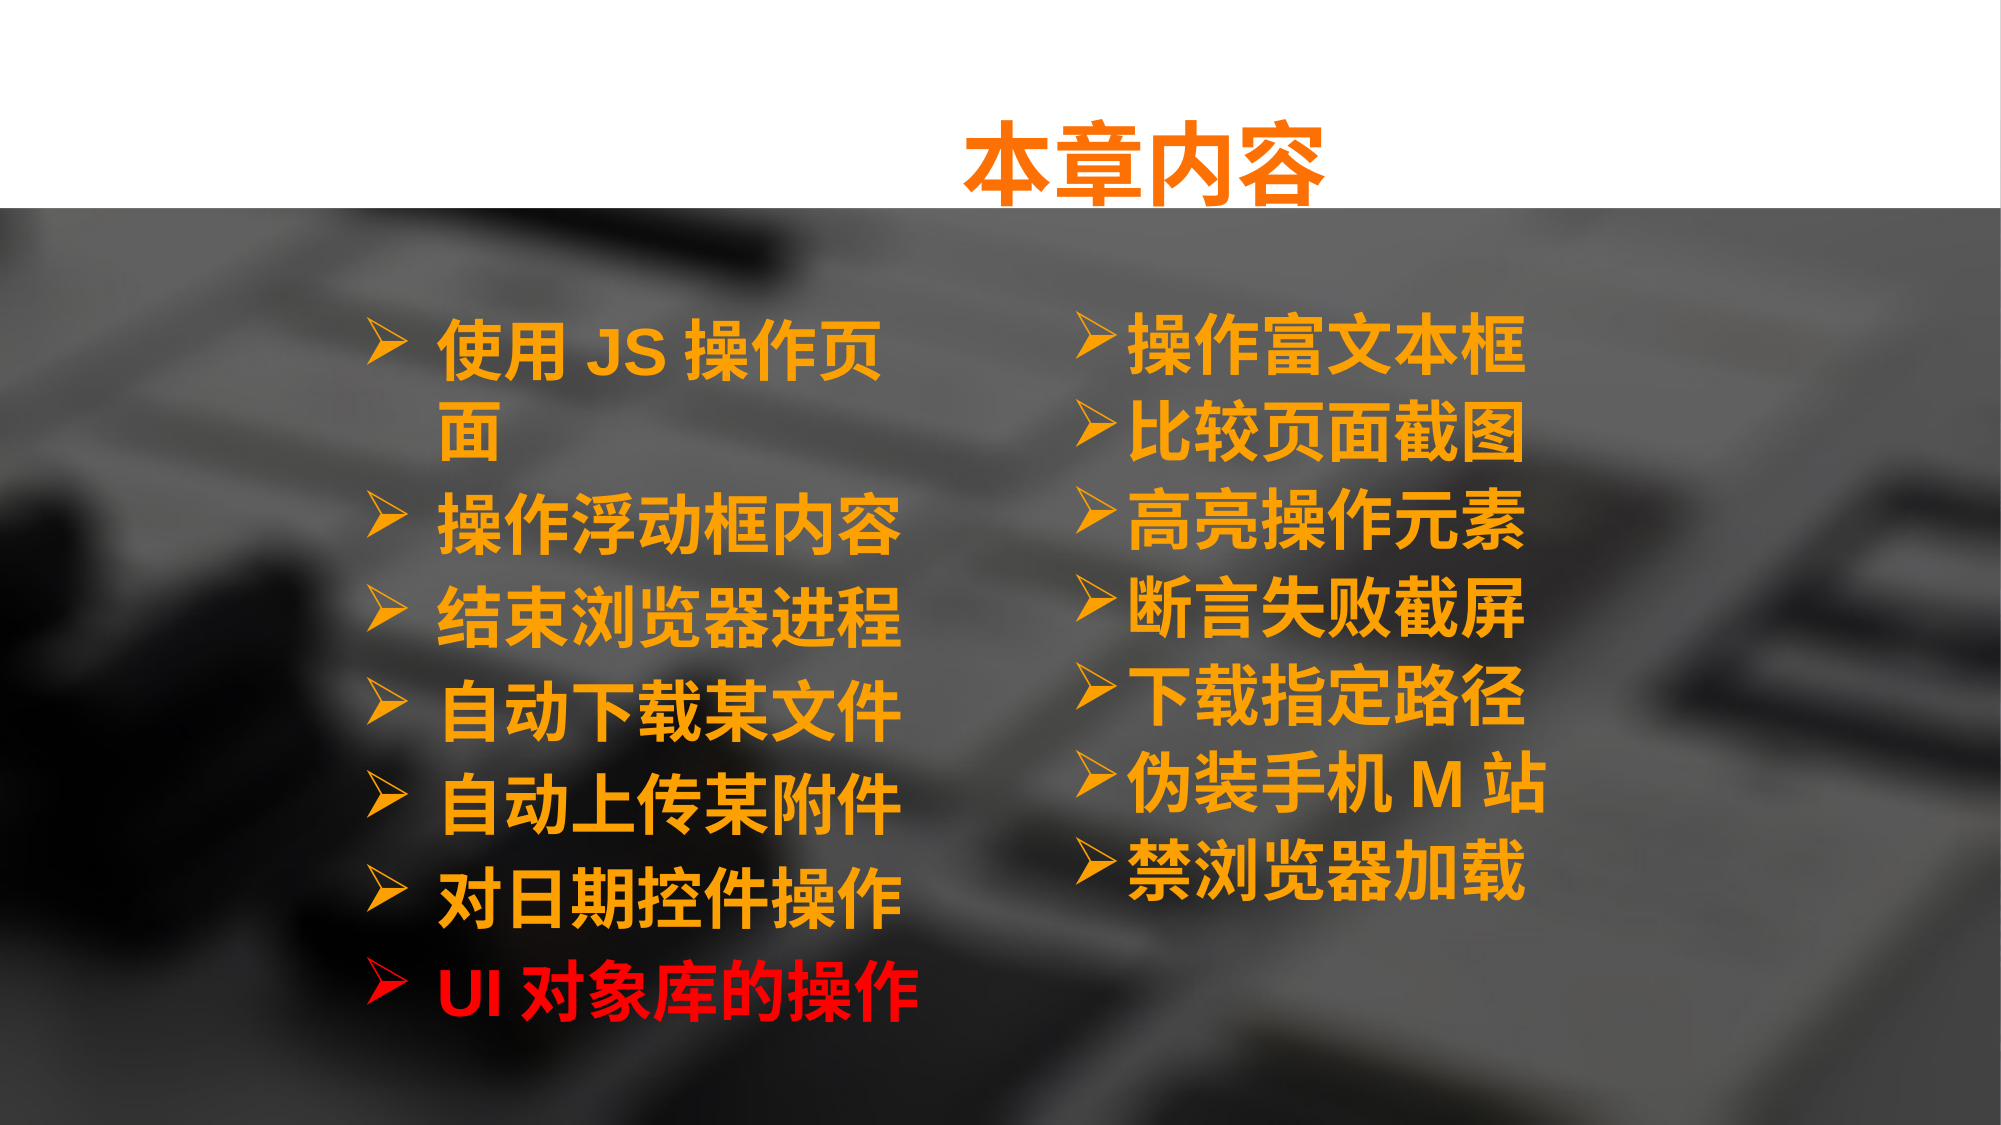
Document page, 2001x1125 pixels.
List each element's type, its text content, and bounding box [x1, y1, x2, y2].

text_box 操作富文本框 比较页面截图 高亮操作元素 断言失败截屏 下载指定路径 伪装手机M站 禁浏览器加载 [1050, 301, 1678, 1053]
text_box 本章内容 [941, 60, 1751, 278]
list 使用JS操作页面 操作浮动框内容 结束浏览器进程 自动下载某文件 自动上传某附件 对日期控件操作 UI对象库的操作 [346, 301, 942, 1053]
picture [0, 209, 2001, 1125]
